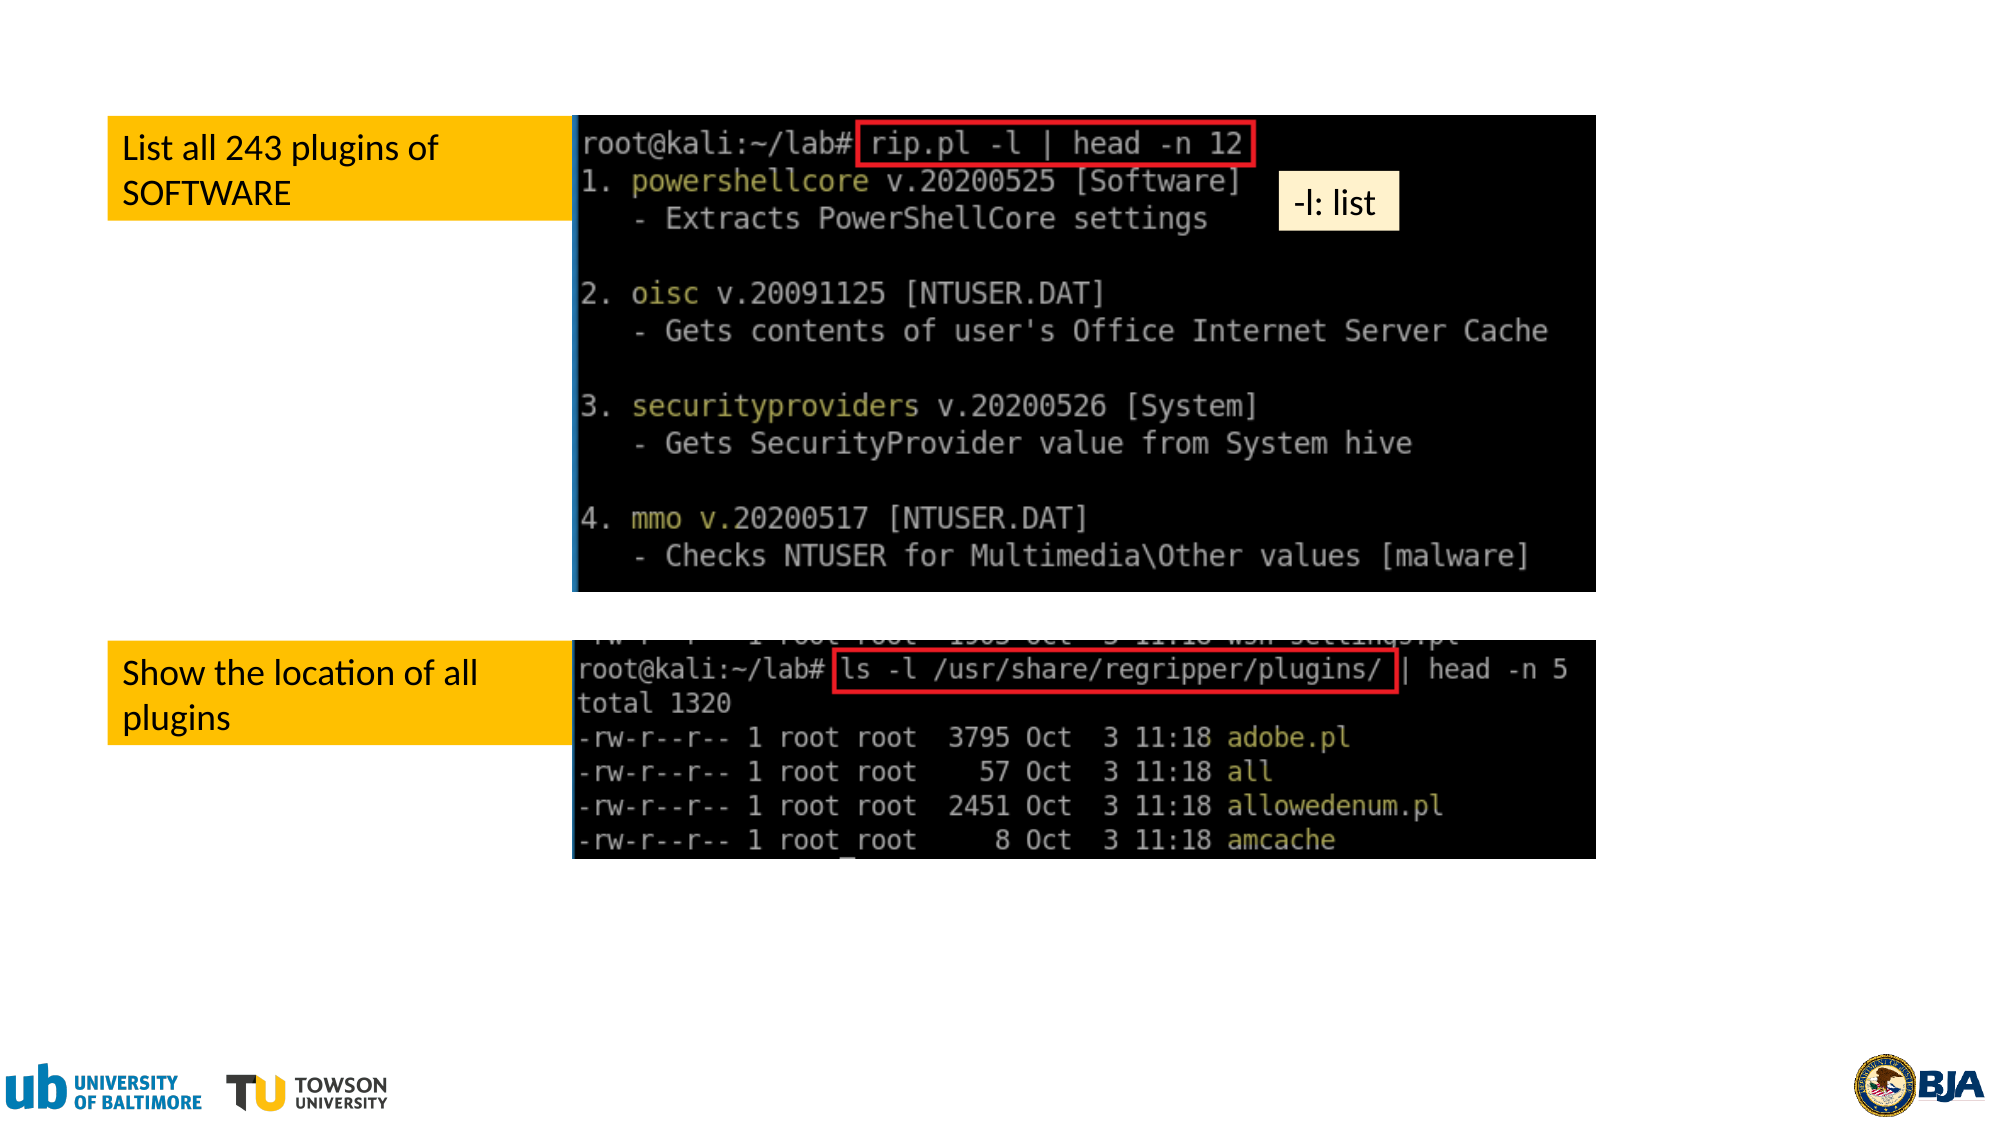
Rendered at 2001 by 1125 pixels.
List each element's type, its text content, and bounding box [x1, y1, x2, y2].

picture [0, 1031, 407, 1125]
picture [571, 115, 1596, 592]
picture [571, 640, 1596, 859]
text_box Show the location of all plugins [107, 640, 571, 746]
picture [1854, 1054, 1986, 1117]
text_box List all 243 plugins of SOFTWARE [107, 115, 571, 221]
